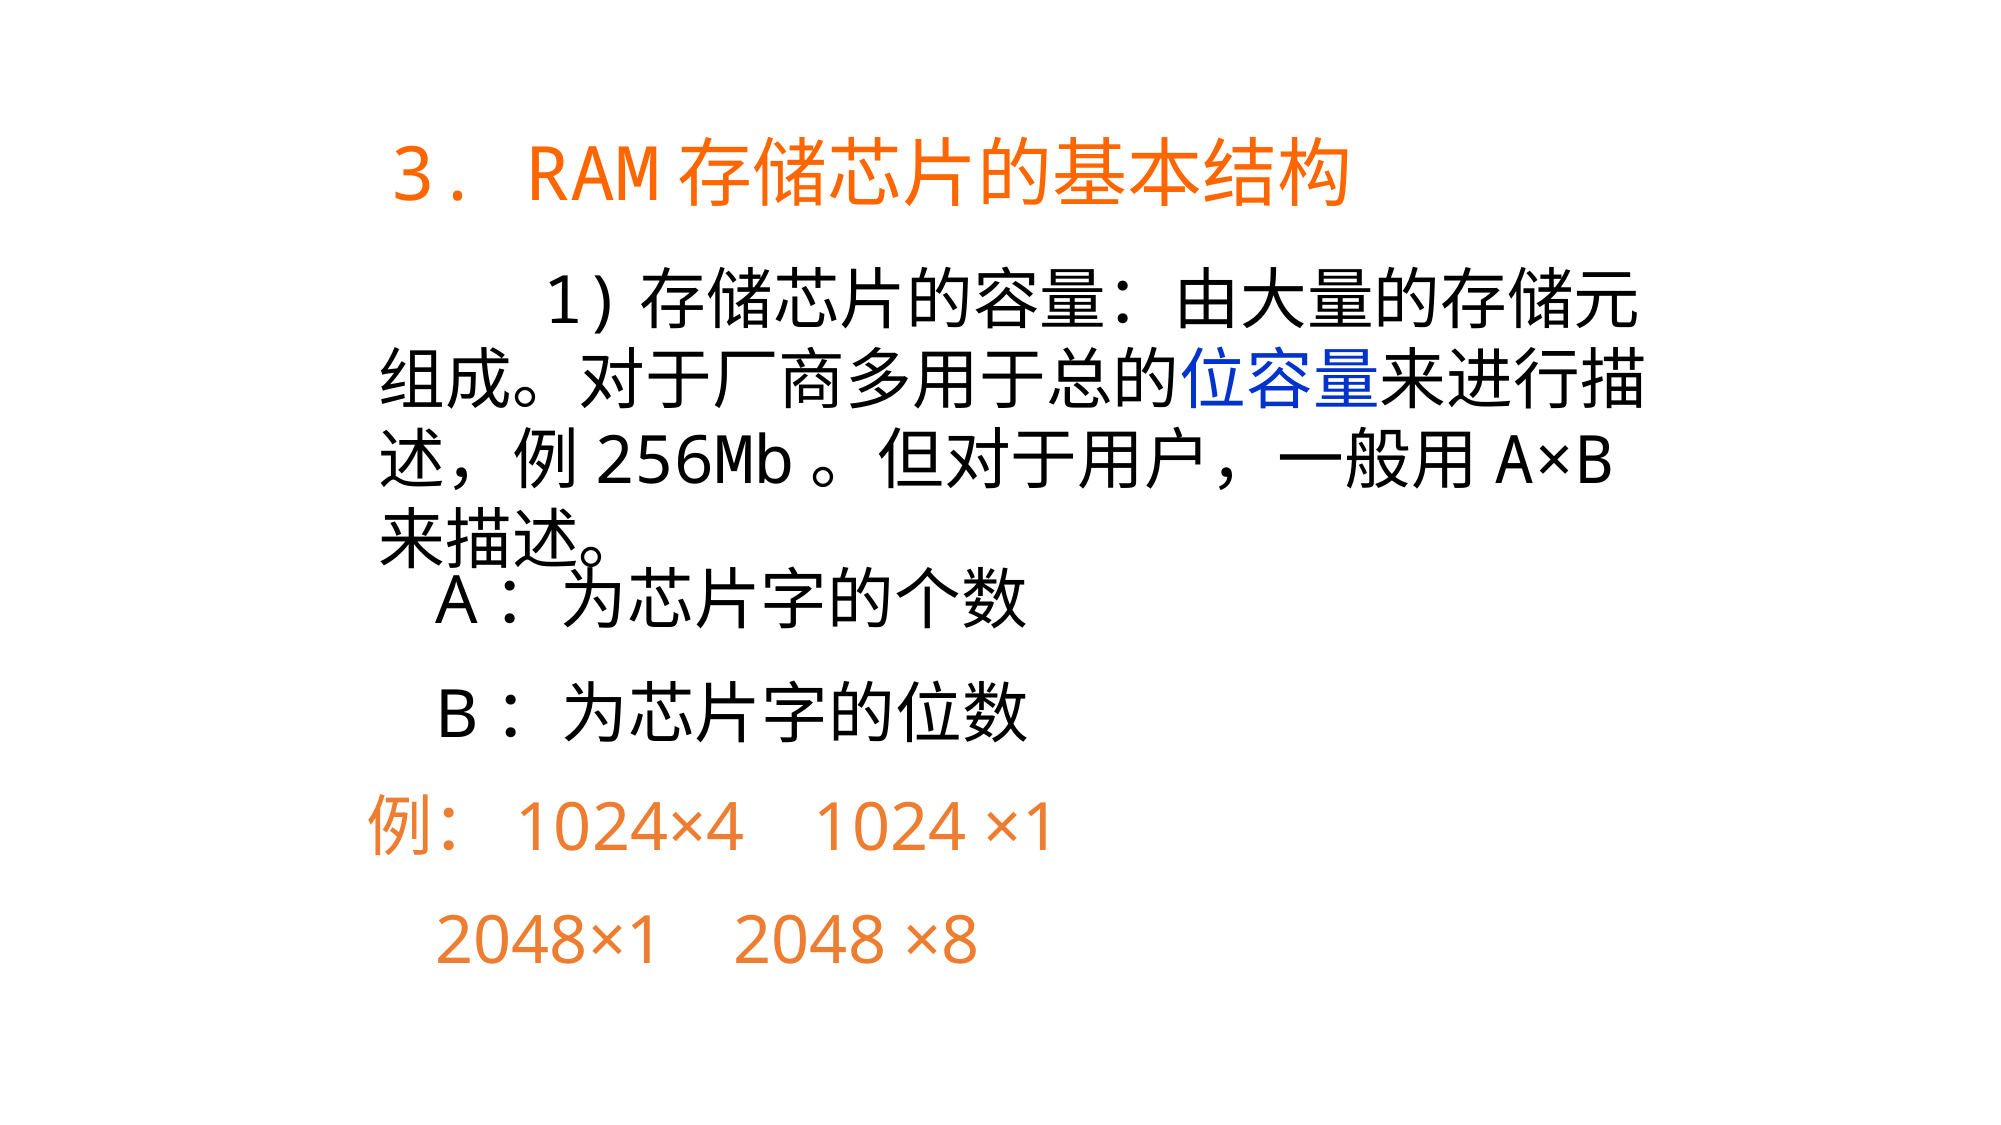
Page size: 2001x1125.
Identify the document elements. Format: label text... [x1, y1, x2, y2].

text_box 1)存储芯片的容量：由大量的存储元组成。对于厂商多用于总的位容量来进行描述，例256Mb。但对于用户，一般用A×B来描述。 [288, 249, 1688, 585]
text_box 3. RAM存储芯片的基本结构 [375, 135, 1539, 223]
text_box A：为芯片字的个数 B：为芯片字的位数 例：1024×4 1024 ×1 2048×1 2048 ×8 [351, 549, 1264, 985]
